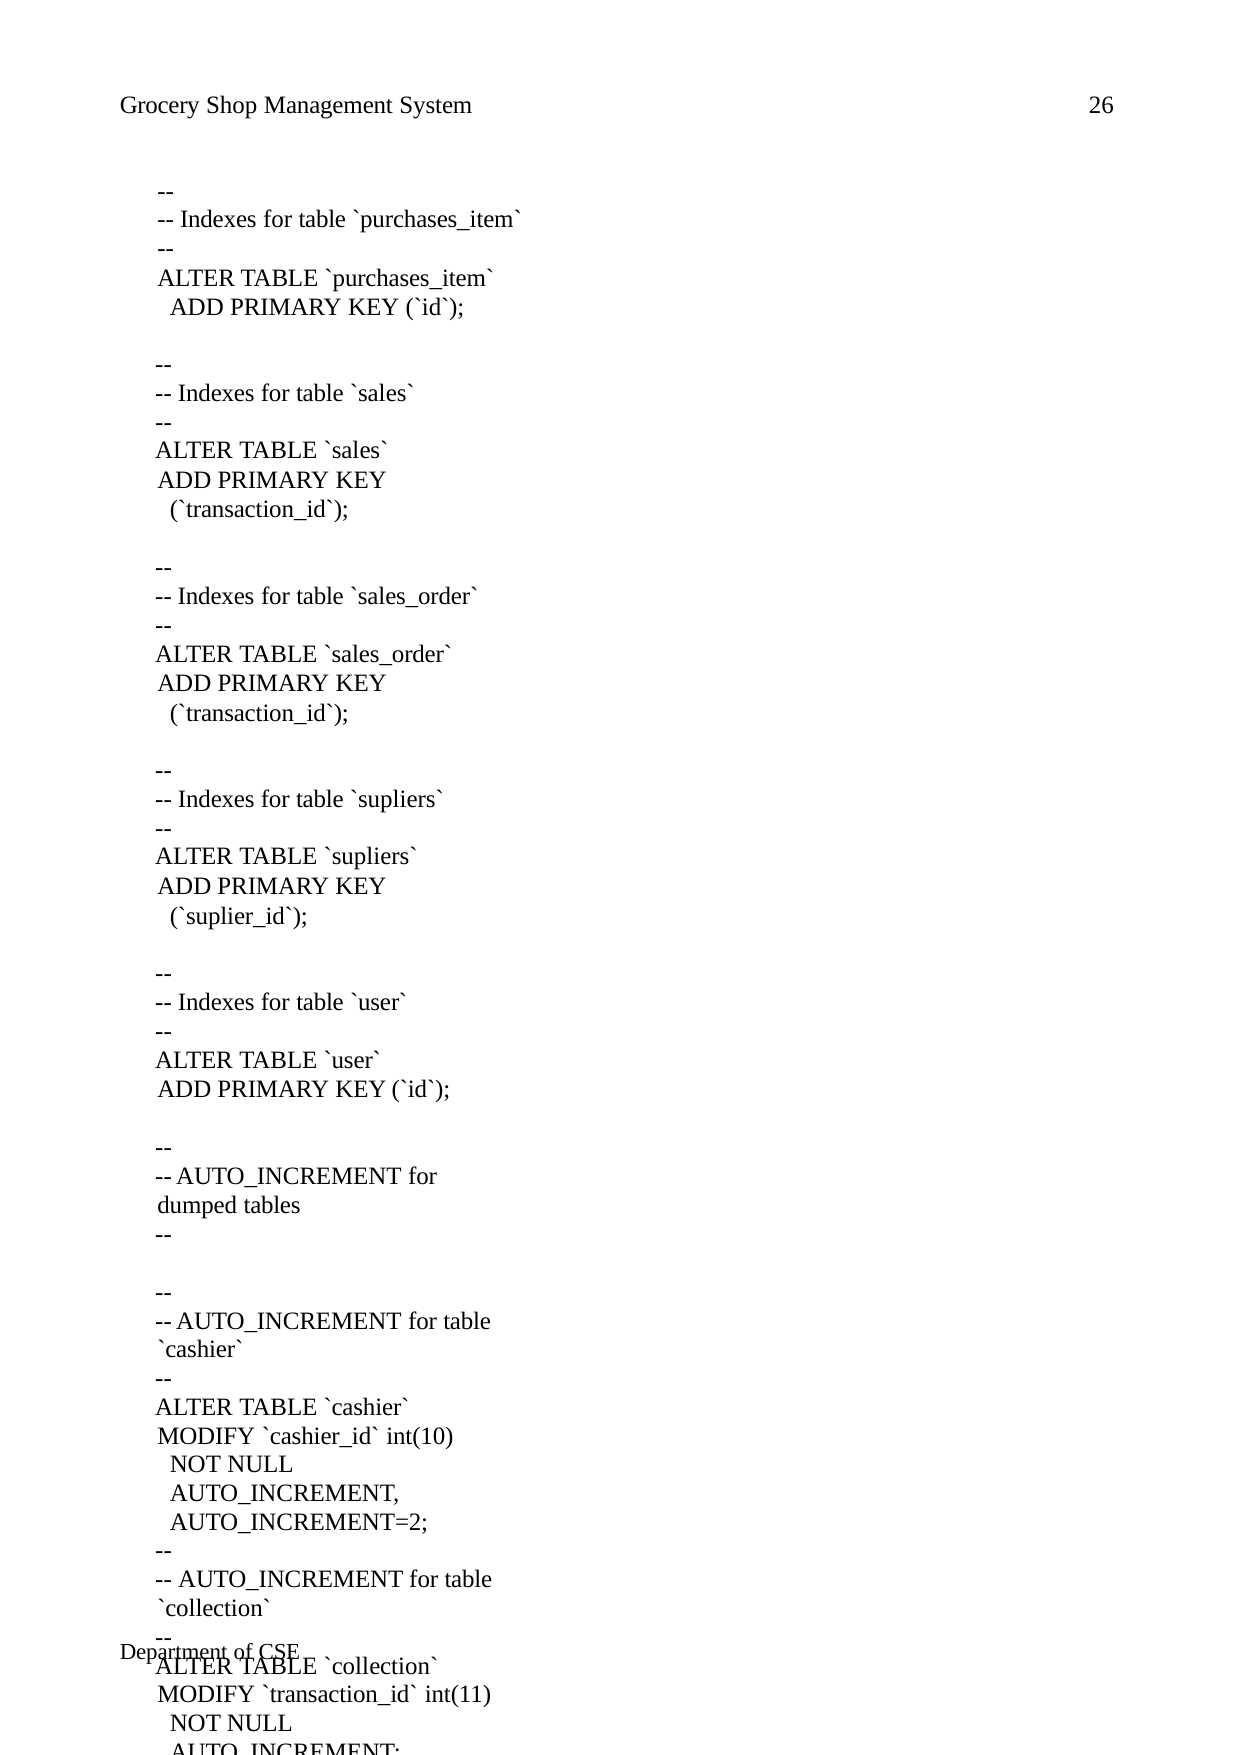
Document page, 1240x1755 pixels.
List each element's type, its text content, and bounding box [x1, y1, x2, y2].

footer Department of CSE [117, 1637, 155, 1755]
text_box Grocery Shop Management System [117, 86, 478, 119]
text_box -- -- Indexes for table `purchases_item` -- ALTER TABLE `purchases_item` ADD PRIMARY KEY (`id`); -- -- Indexes for table `sales` -- ALTER TABLE `sales` ADD PRIMARY KEY (`transaction_id`); -- -- Indexes for table `sales_order` -- ALTER TABLE `sales_order` ADD PRIMARY KEY (`transaction_id`); -- -- Indexes for table `supliers` -- ALTER TABLE `supliers` ADD PRIMARY KEY (`suplier_id`); -- -- Indexes for table `user` -- ALTER TABLE `user` ADD PRIMARY KEY (`id`); -- -- AUTO_INCREMENT for dumped tables -- -- -- AUTO_INCREMENT for table `cashier` -- ALTER TABLE `cashier` MODIFY `cashier_id` int(10) NOT NULL AUTO_INCREMENT, AUTO_INCREMENT=2; -- -- AUTO_INCREMENT for table `collection` -- ALTER TABLE `collection` MODIFY `transaction_id` int(11) NOT NULL AUTO_INCREMENT; -- -- AUTO_INCREMENT for table `customer` -- ALTER TABLE `customer` MODIFY `customer_id` int(11) NOT NULL AUTO_INCREMENT, AUTO_INCREMENT=2; [155, 172, 1109, 1755]
text_box 26 [1086, 86, 1116, 119]
